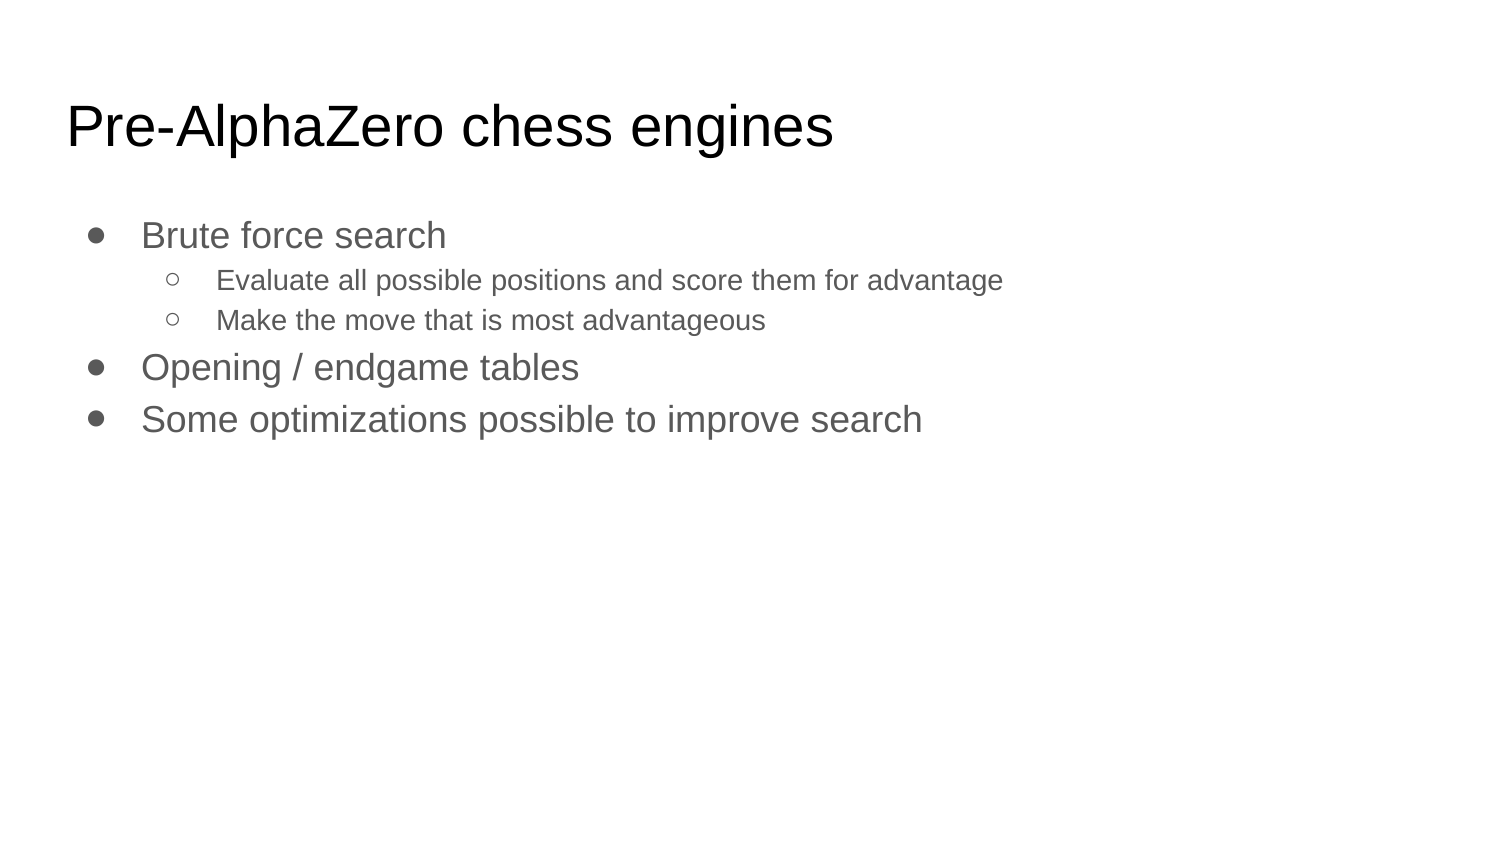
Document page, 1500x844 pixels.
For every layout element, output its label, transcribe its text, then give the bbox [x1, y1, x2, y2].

title Pre-AlphaZero chess engines [51, 72, 1449, 167]
list Brute force search Evaluate all possible positions and score them for advantage Make the move that is most advantageous Opening / endgame tables Some optimizations possible to improve search [51, 189, 1449, 750]
